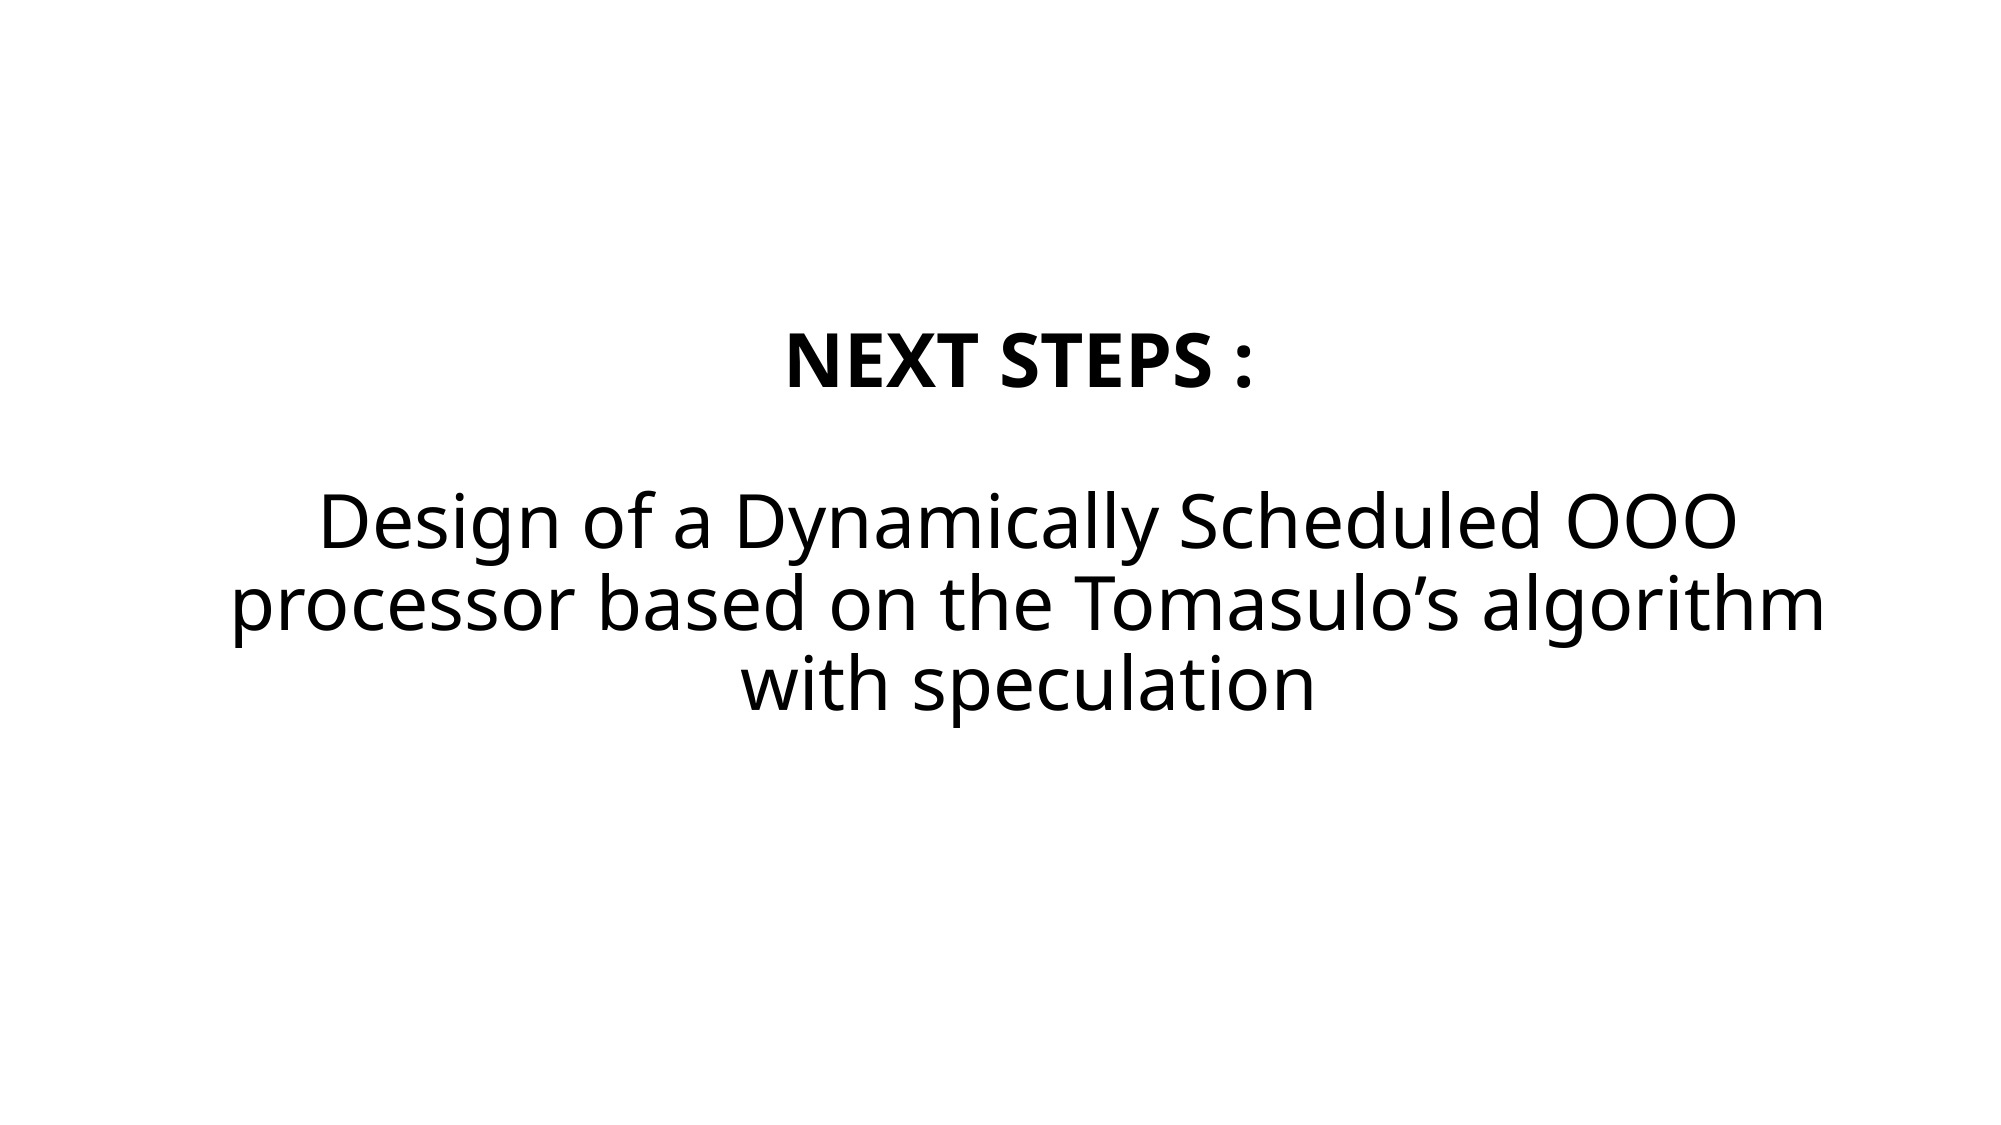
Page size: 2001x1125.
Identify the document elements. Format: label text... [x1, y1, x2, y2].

title NEXT STEPS : Design of a Dynamically Scheduled OOO processor based on the Tomasulo’s algorithm with speculation [166, 307, 1892, 742]
